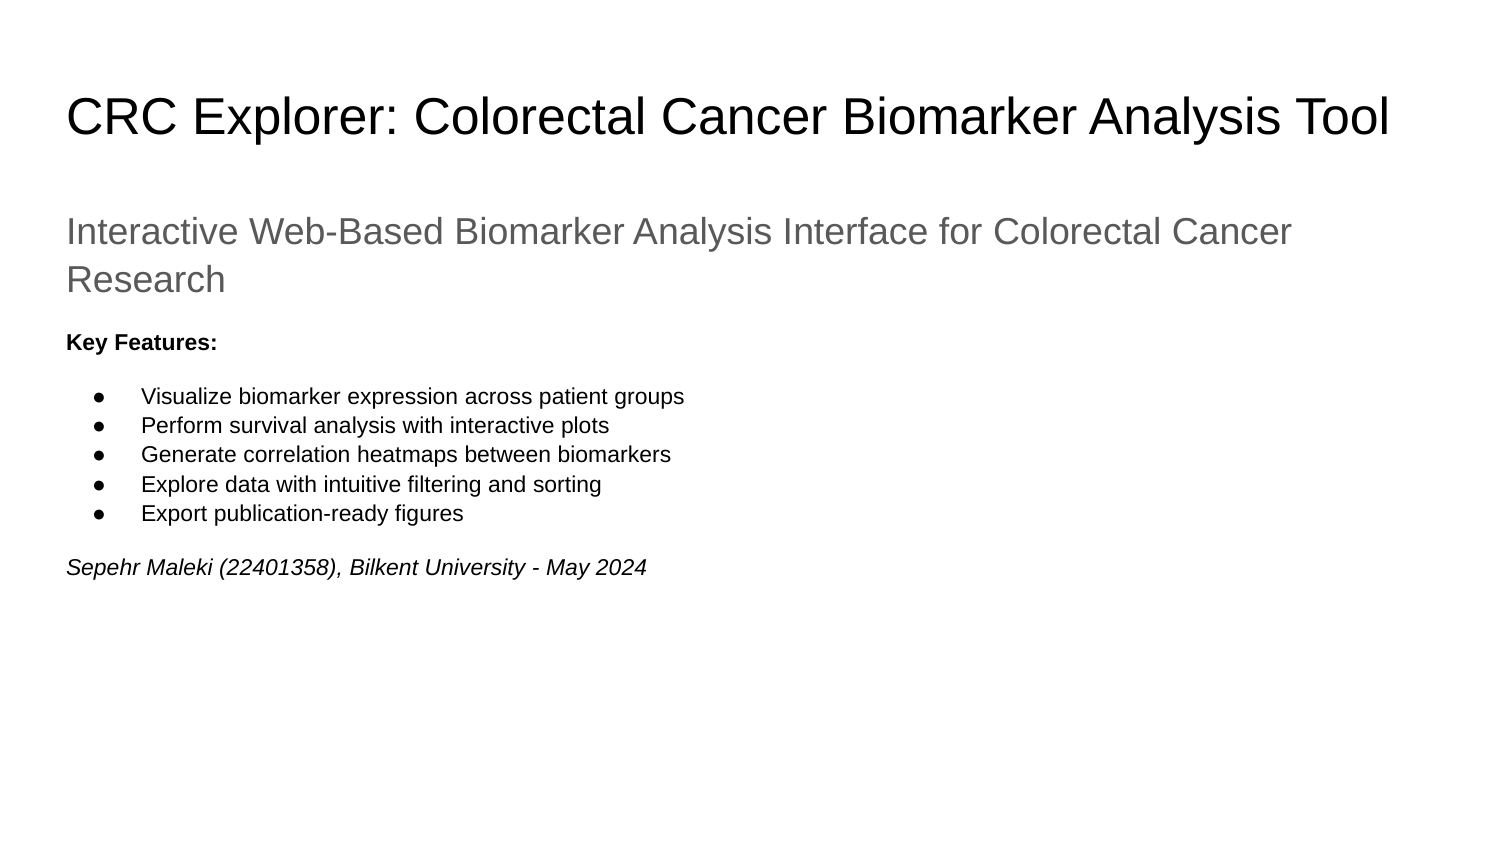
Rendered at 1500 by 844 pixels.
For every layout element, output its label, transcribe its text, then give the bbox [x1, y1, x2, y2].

list Interactive Web-Based Biomarker Analysis Interface for Colorectal Cancer Research Key Features: Visualize biomarker expression across patient groups Perform survival analysis with interactive plots Generate correlation heatmaps between biomarkers Explore data with intuitive filtering and sorting Export publication-ready figures Sepehr Maleki (22401358), Bilkent University - May 2024 [51, 189, 1449, 750]
title CRC Explorer: Colorectal Cancer Biomarker Analysis Tool [51, 72, 1449, 167]
